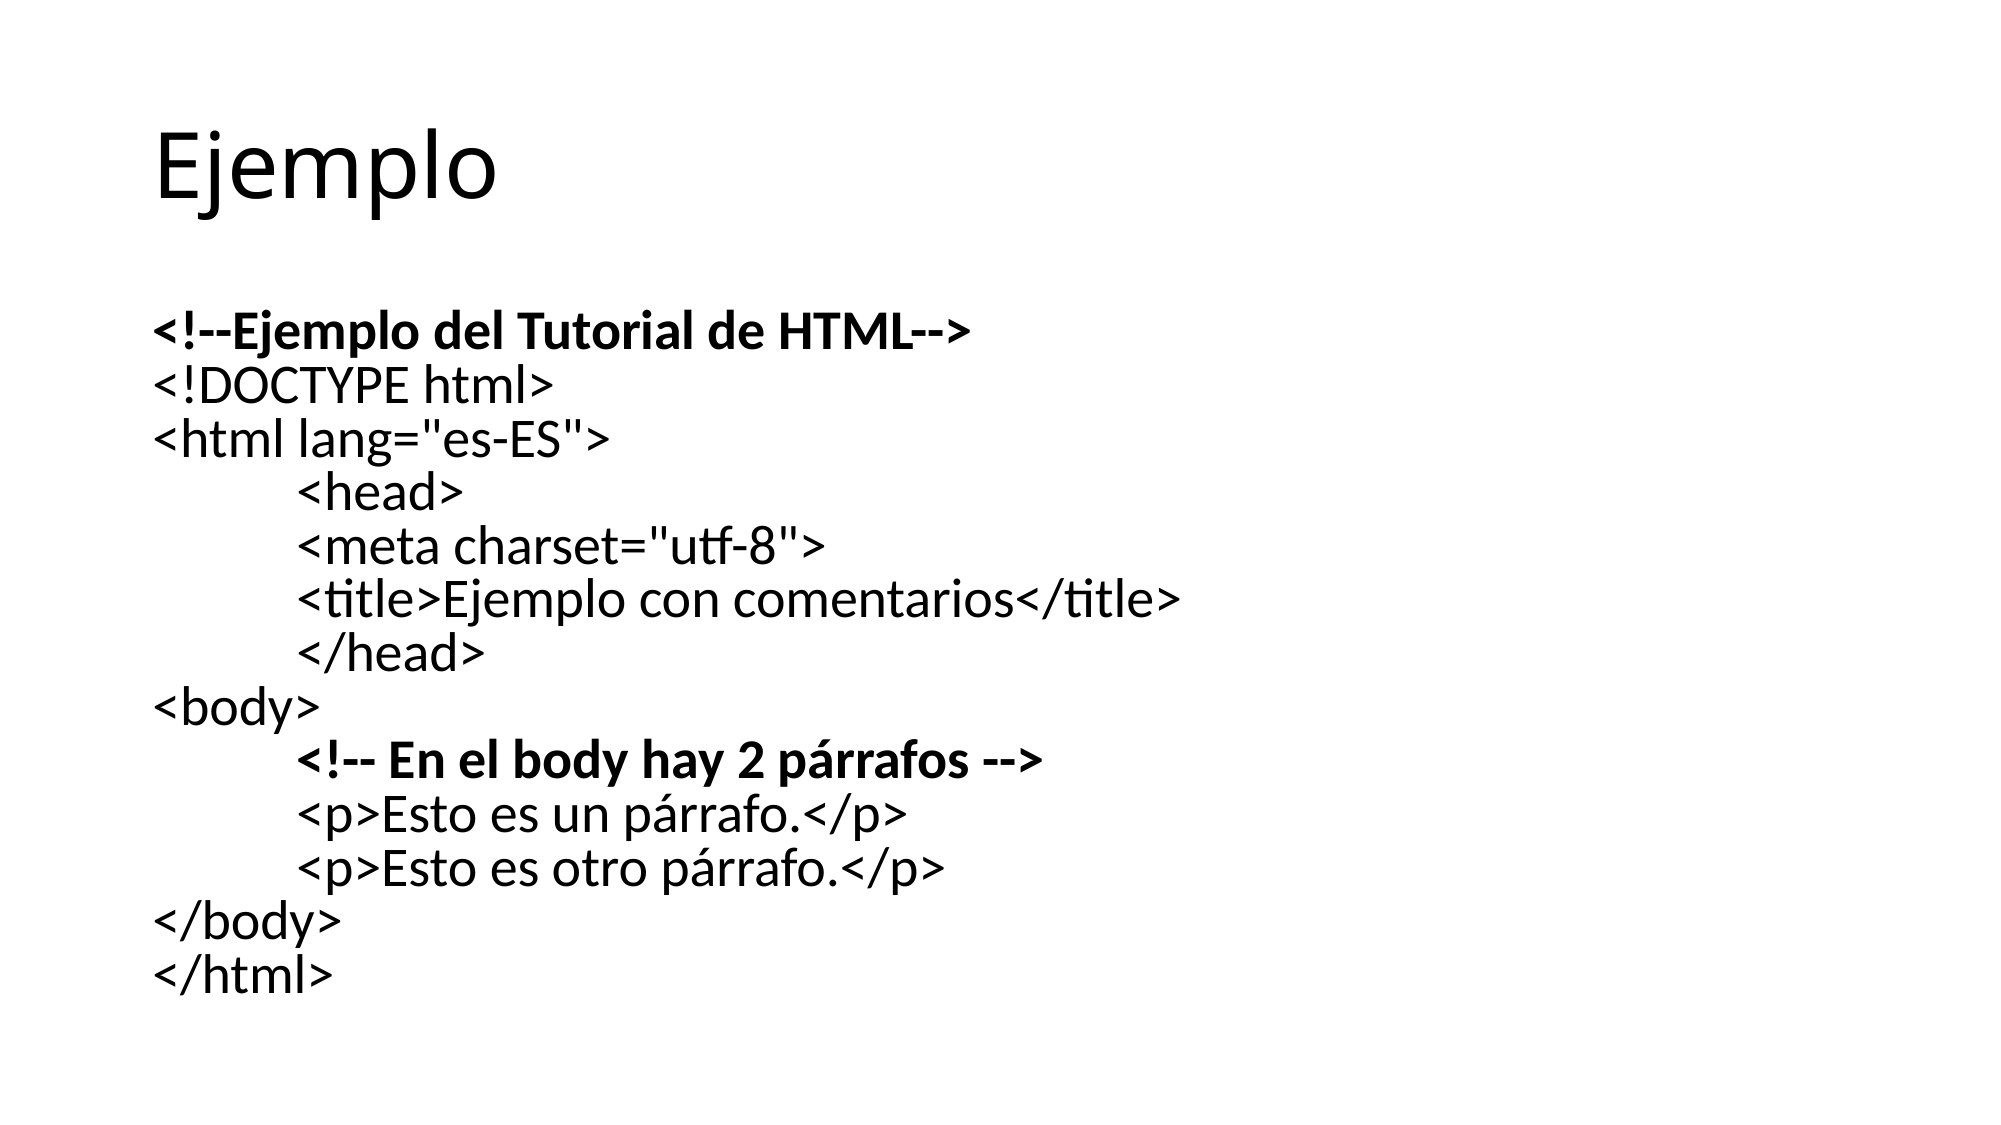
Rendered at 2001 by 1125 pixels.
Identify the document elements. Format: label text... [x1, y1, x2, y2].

list <!--Ejemplo del Tutorial de HTML--> <!DOCTYPE html> <html lang="es-ES"> <head> <meta charset="utf-8"> <title>Ejemplo con comentarios</title> </head> <body> <!-- En el body hay 2 párrafos --> <p>Esto es un párrafo.</p> <p>Esto es otro párrafo.</p> </body> </html> [137, 299, 1863, 1014]
title Ejemplo [137, 59, 1863, 278]
